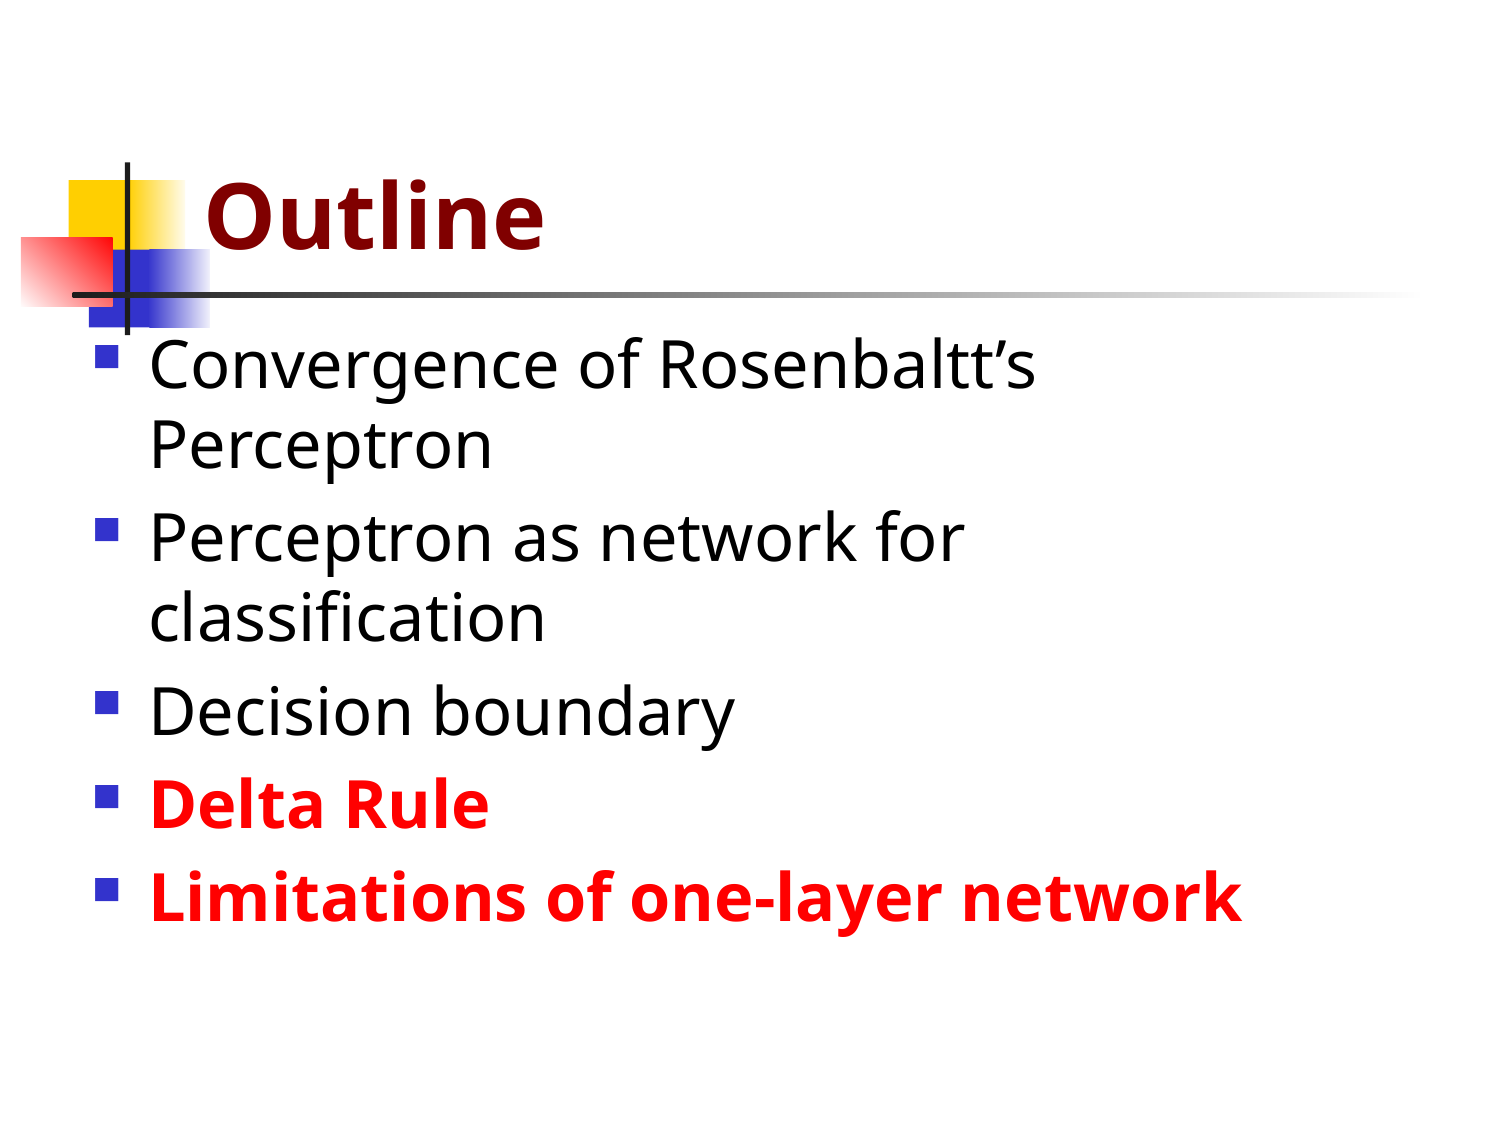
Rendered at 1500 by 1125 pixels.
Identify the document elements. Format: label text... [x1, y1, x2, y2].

list Convergence of Rosenbaltt’s Perceptron Perceptron as network for classification Decision boundary Delta Rule Limitations of one-layer network [76, 314, 1352, 990]
title Outline [188, 35, 1468, 275]
